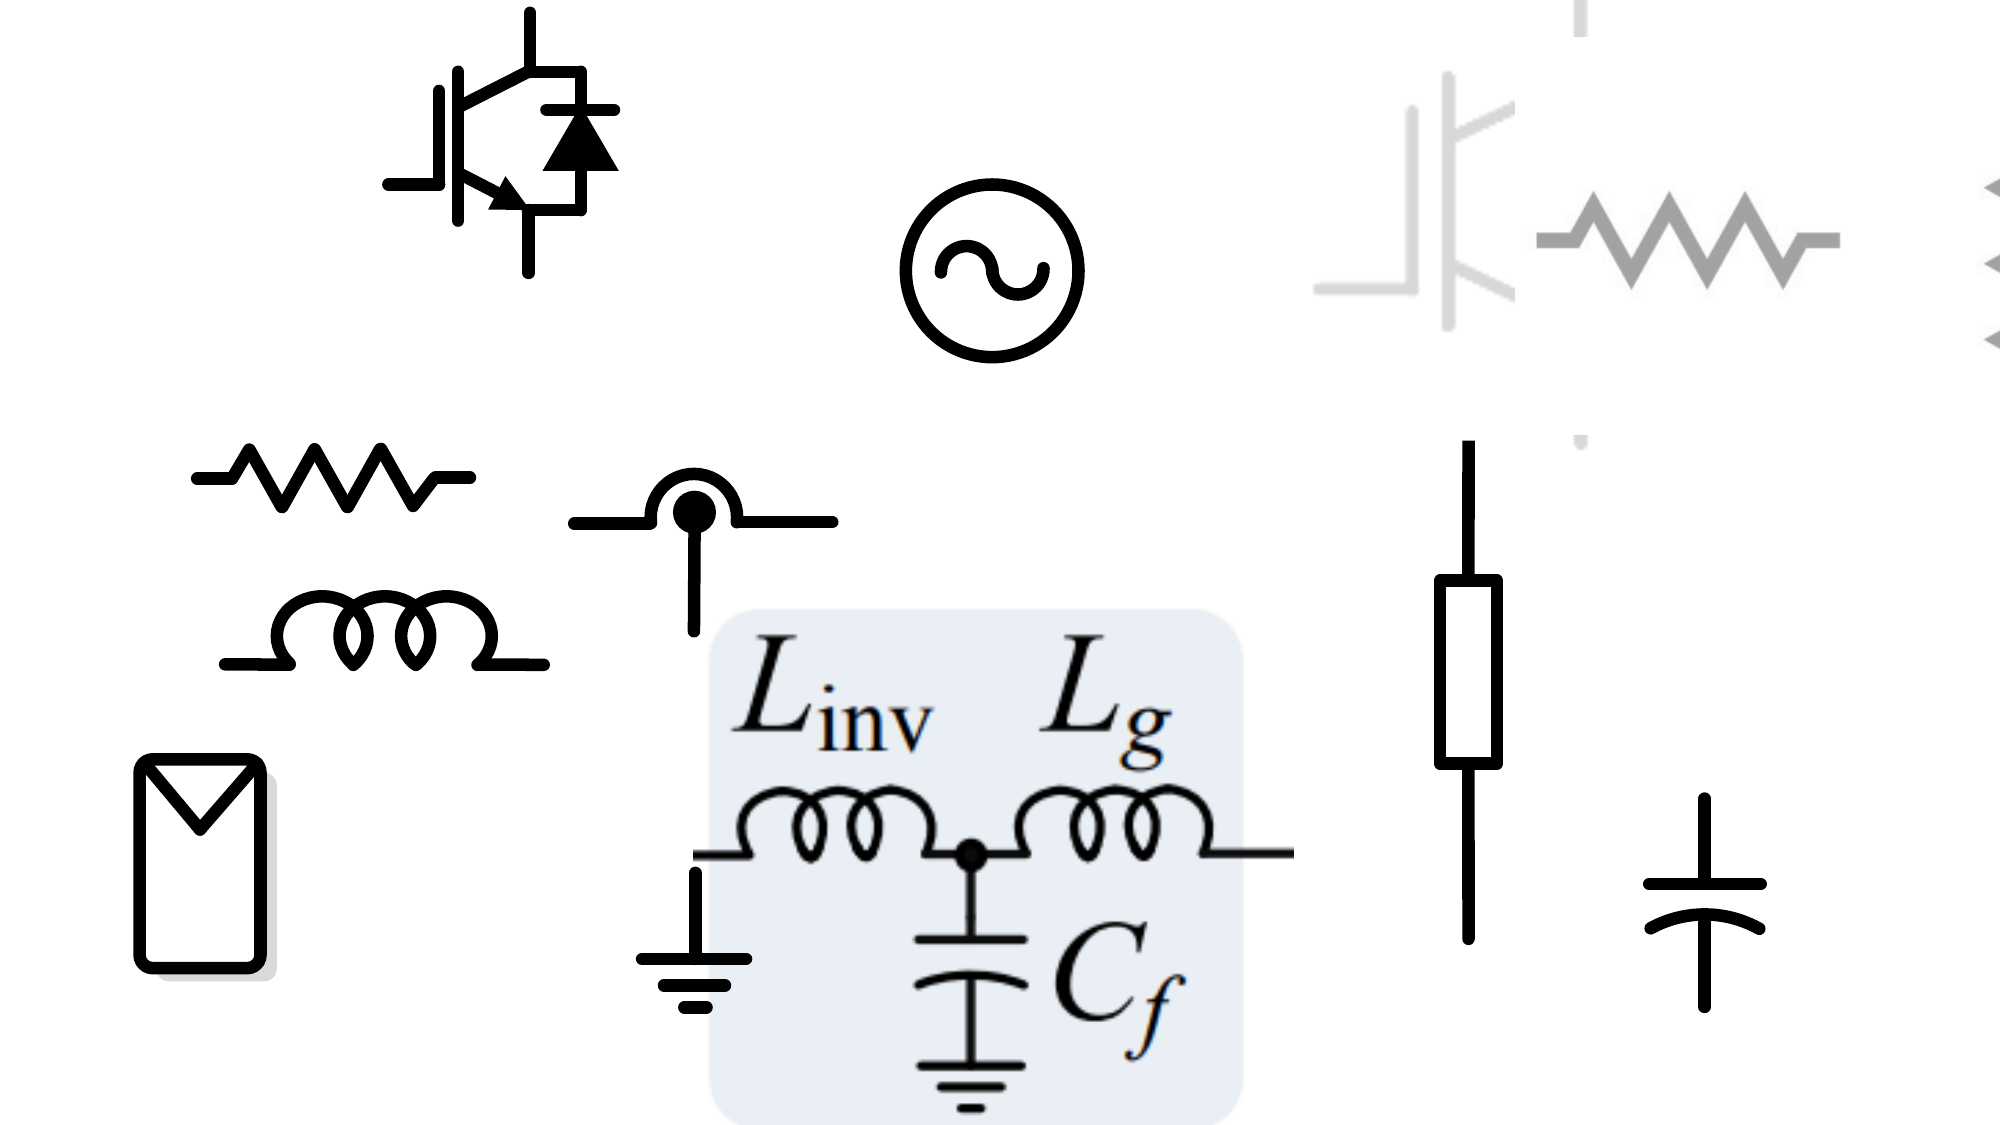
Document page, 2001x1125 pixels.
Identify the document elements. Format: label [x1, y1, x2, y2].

text_box [642, 872, 747, 1008]
text_box [1439, 440, 1497, 939]
text_box [139, 759, 278, 982]
text_box [1592, 798, 1817, 1125]
text_box [574, 473, 833, 632]
text_box [388, 12, 615, 273]
text_box [225, 596, 544, 676]
text_box [905, 184, 1079, 358]
picture [1254, 0, 2000, 495]
picture [693, 608, 1294, 1125]
text_box [197, 448, 470, 507]
